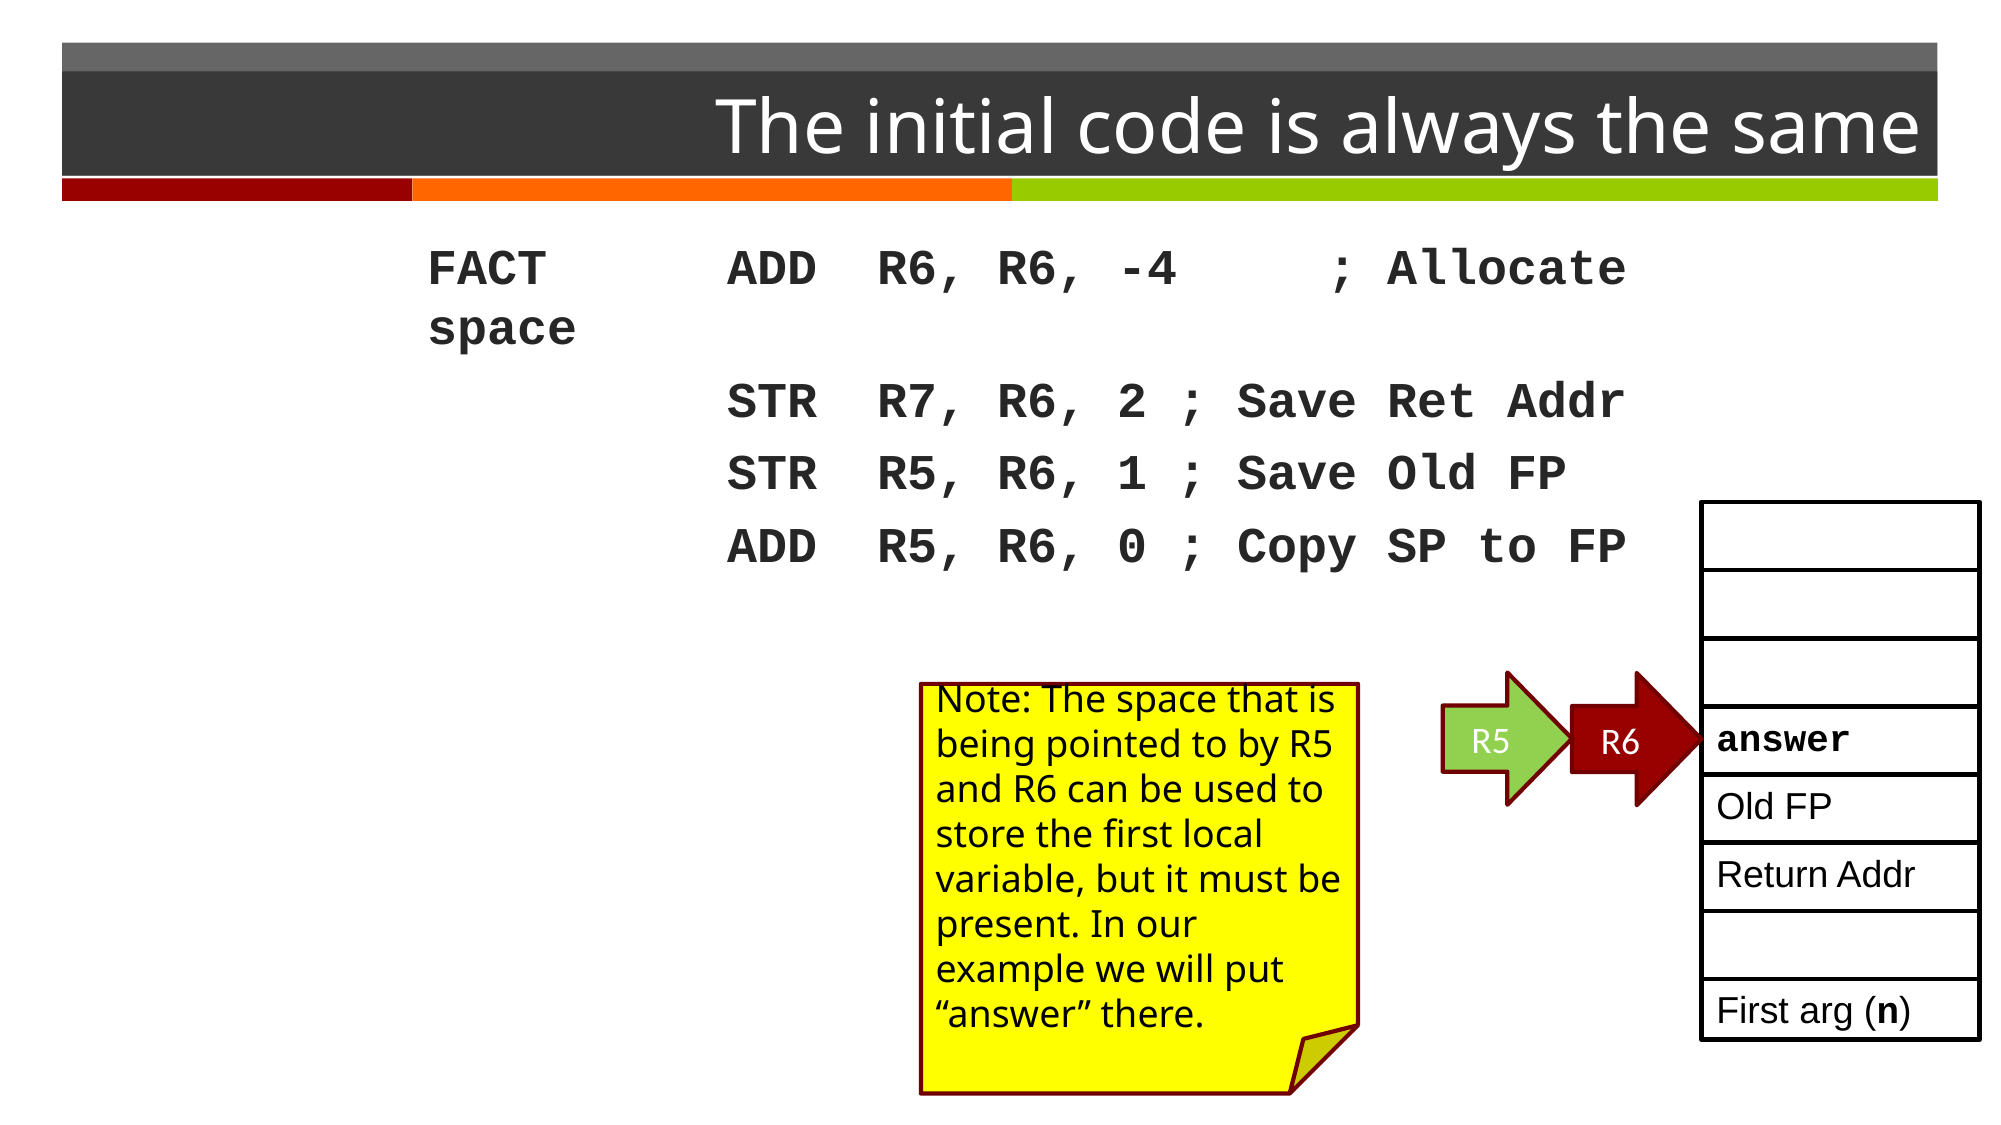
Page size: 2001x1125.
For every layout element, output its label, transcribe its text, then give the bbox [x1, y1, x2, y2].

text_box answer [1701, 707, 1980, 775]
text_box R5 [1440, 670, 1575, 807]
text_box [1701, 911, 1980, 980]
text_box Note: The space that is being pointed to by R5 and R6 can be used to store the first local variable, but it must be present. In our example we will put “answer” there. [918, 681, 1361, 1096]
text_box Old FP [1701, 775, 1980, 843]
list FACT ADD R6, R6, -4 ; Allocate space STR R7, R6, 2 ; Save Ret Addr STR R5, R6, 1 ; Save Old FP ADD R5, R6, 0 ; Copy SP to FP [412, 227, 1800, 1031]
title The initial code is always the same [62, 71, 1938, 176]
text_box Return Addr [1701, 843, 1980, 911]
text_box First arg (n) [1701, 980, 1980, 1040]
text_box [1701, 571, 1980, 639]
text_box [1701, 639, 1980, 707]
text_box R6 [1569, 670, 1704, 808]
text_box [1701, 501, 1980, 571]
